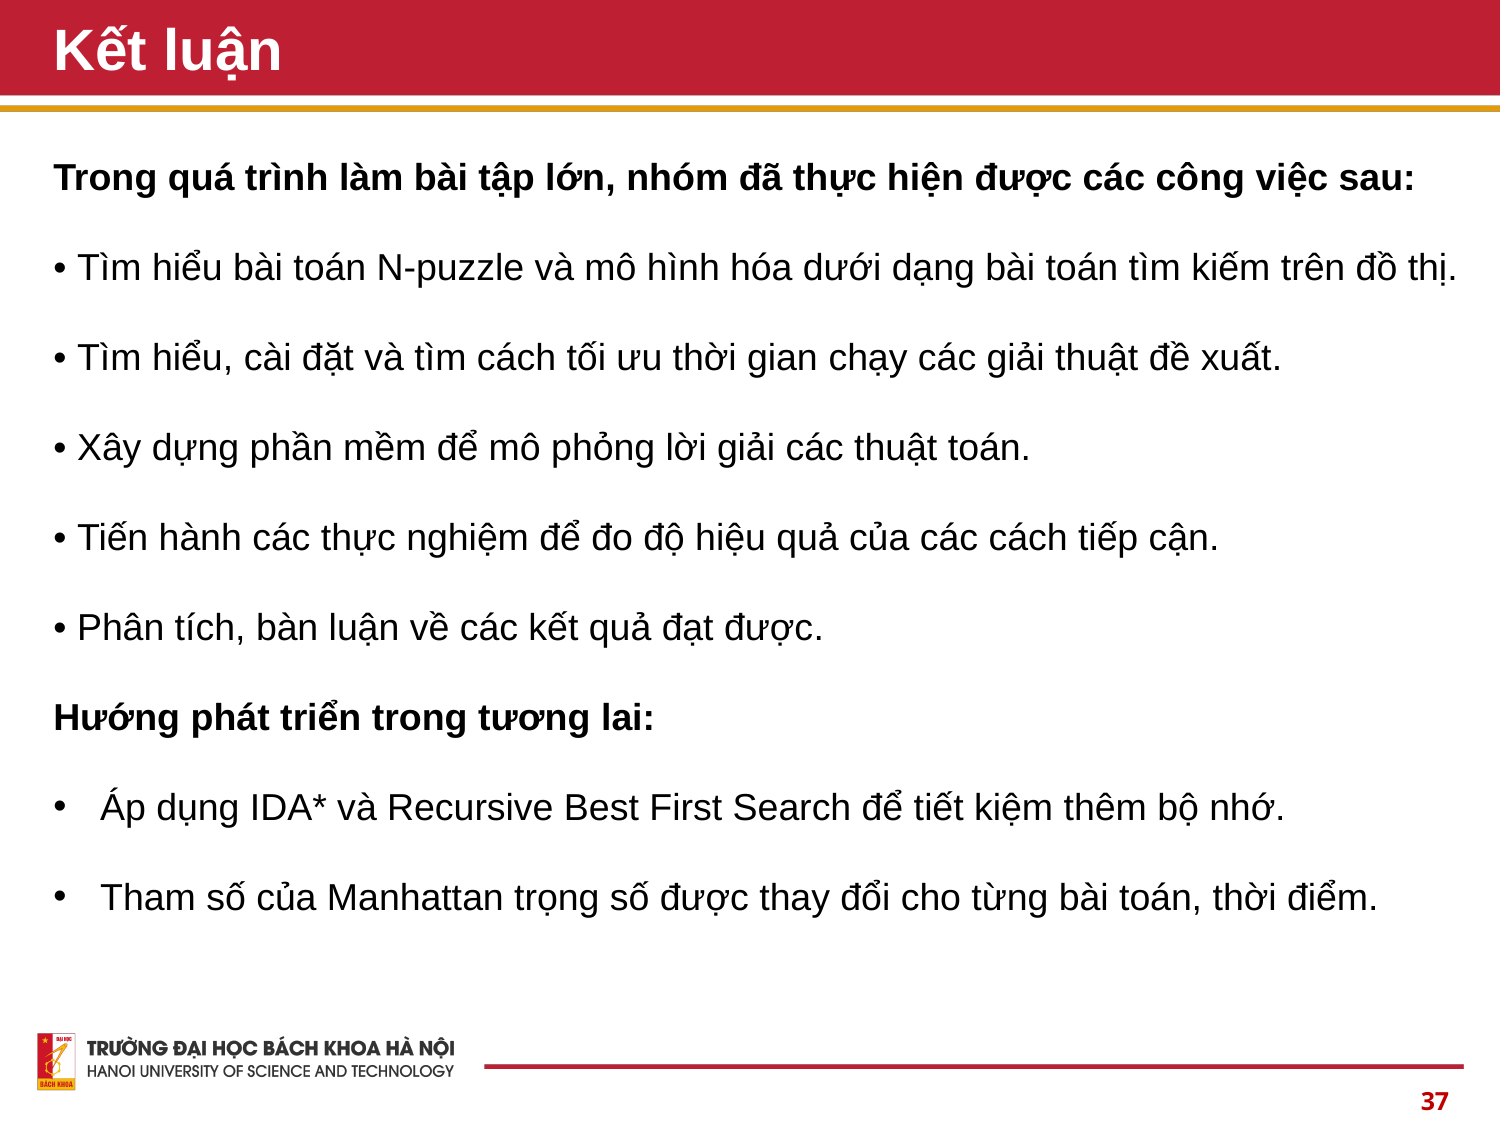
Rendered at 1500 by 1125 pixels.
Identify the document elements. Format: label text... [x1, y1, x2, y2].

title Kết luận [38, 12, 1462, 87]
slide_number 37 [1126, 1078, 1464, 1125]
text_box Trong quá trình làm bài tập lớn, nhóm đã thực hiện được các công việc sau: • Tìm hiểu bài toán N-puzzle và mô hình hóa dưới dạng bài toán tìm kiếm trên đồ thị. • Tìm hiểu, cài đặt và tìm cách tối ưu thời gian chạy các giải thuật đề xuất. • Xây dựng phần mềm để mô phỏng lời giải các thuật toán. • Tiến hành các thực nghiệm để đo độ hiệu quả của các cách tiếp cận. • Phân tích, bàn luận về các kết quả đạt được. Hướng phát triển trong tương lai: Áp dụng IDA* và Recursive Best First Search để tiết kiệm thêm bộ nhớ. Tham số của Manhattan trọng số được thay đổi cho từng bài toán, thời điểm. [38, 145, 1500, 926]
picture [0, 0, 1500, 1125]
